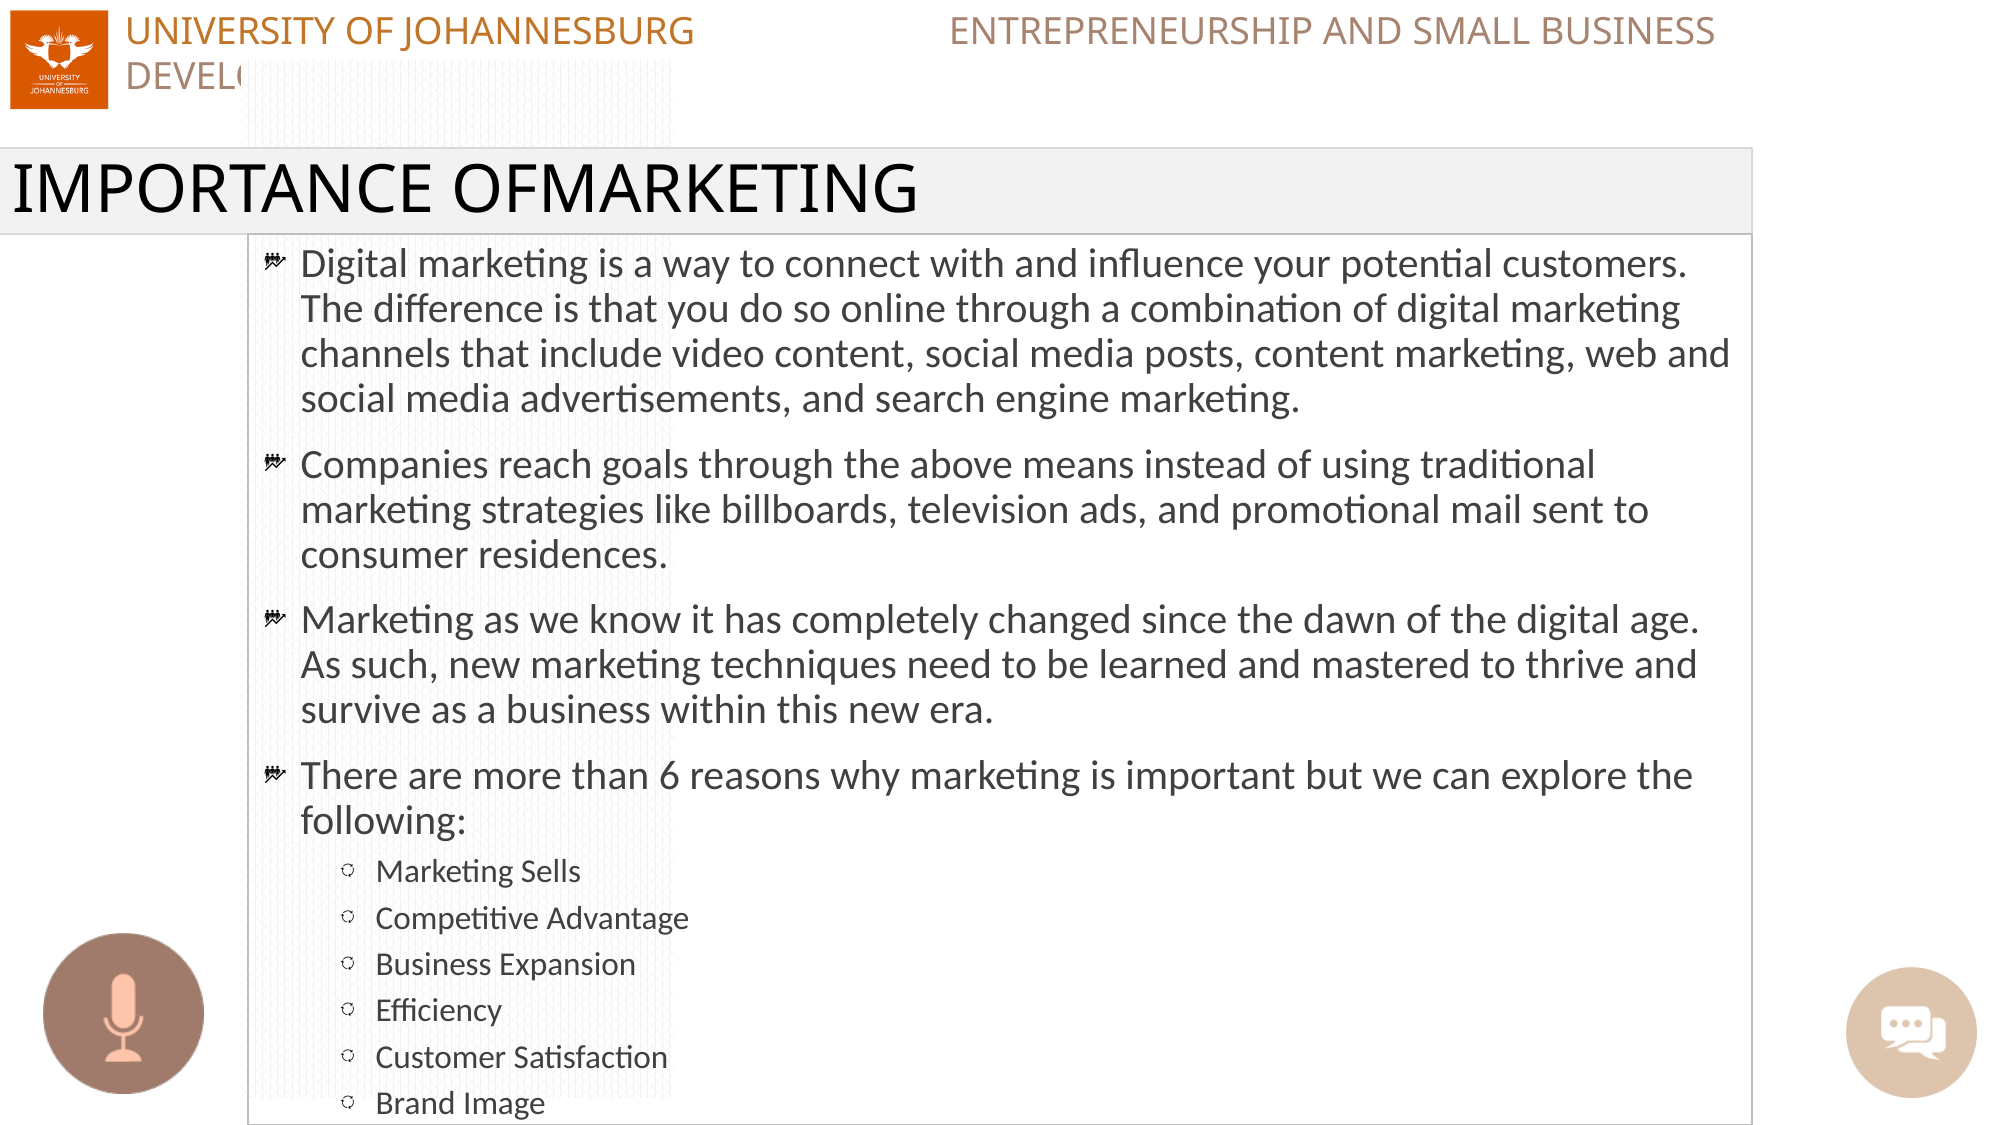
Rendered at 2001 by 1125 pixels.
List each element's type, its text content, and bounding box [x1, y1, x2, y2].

list Digital marketing is a way to connect with and influence your potential customers. The difference is that you do so online through a combination of digital marketing channels that include video content, social media posts, content marketing, web and social media advertisements, and search engine marketing. Companies reach goals through the above means instead of using traditional marketing strategies like billboards, television ads, and promotional mail sent to consumer residences. Marketing as we know it has completely changed since the dawn of the digital age. As such, new marketing techniques need to be learned and mastered to thrive and survive as a business within this new era. There are more than 6 reasons why marketing is important but we can explore the following: Marketing Sells Competitive Advantage Business Expansion Efficiency Customer Satisfaction Brand Image [247, 233, 1753, 1125]
picture [338, 953, 357, 973]
picture [263, 762, 287, 786]
picture [263, 450, 287, 474]
picture [338, 860, 357, 880]
title IMPORTANCE OFMARKETING [0, 147, 1753, 235]
picture [263, 249, 287, 273]
picture [338, 999, 357, 1019]
picture [263, 606, 287, 630]
picture [338, 1092, 357, 1112]
picture [338, 1046, 357, 1065]
picture [338, 907, 357, 926]
picture [8, 8, 110, 111]
